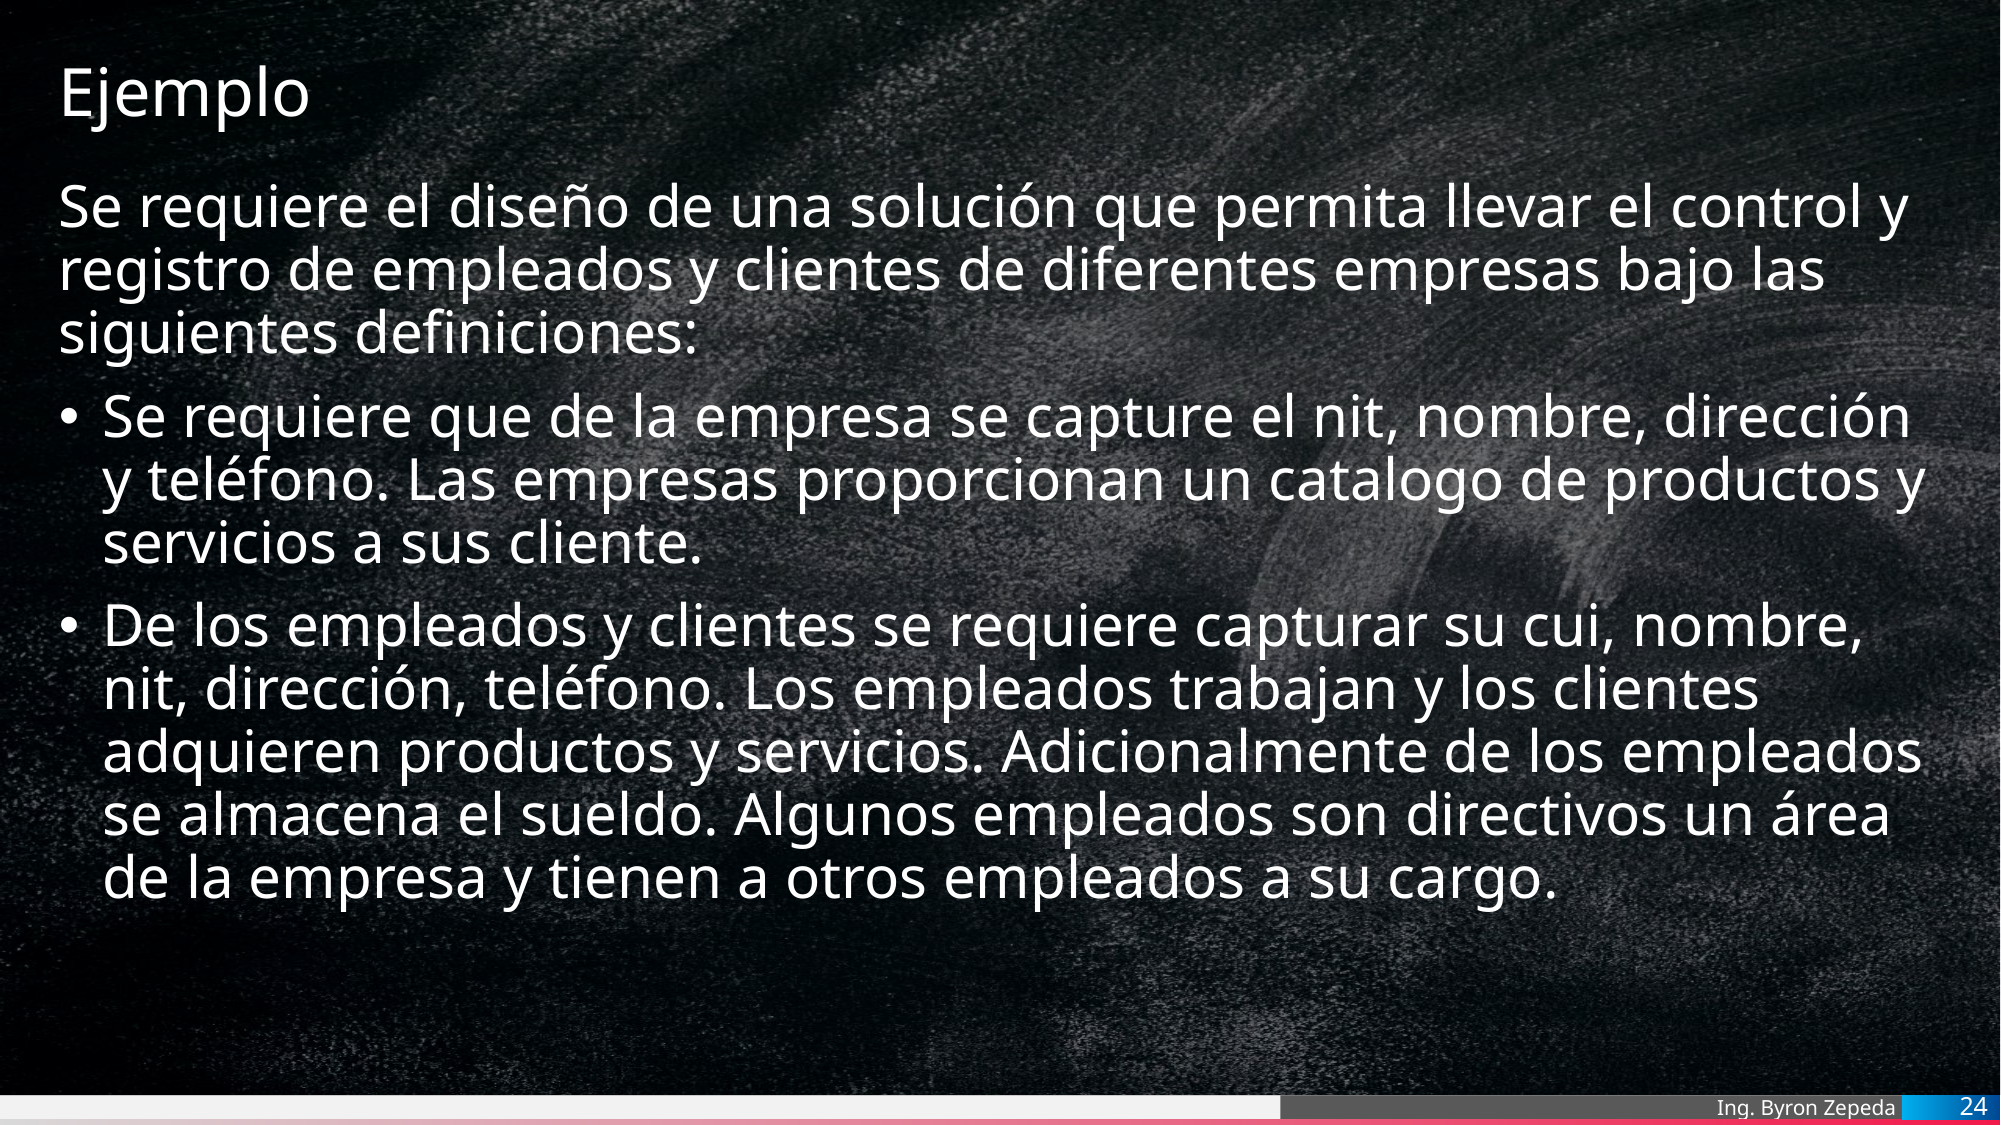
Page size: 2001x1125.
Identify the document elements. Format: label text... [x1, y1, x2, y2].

list Se requiere el diseño de una solución que permita llevar el control y registro de empleados y clientes de diferentes empresas bajo las siguientes definiciones: Se requiere que de la empresa se capture el nit, nombre, dirección y teléfono. Las empresas proporcionan un catalogo de productos y servicios a sus cliente. De los empleados y clientes se requiere capturar su cui, nombre, nit, dirección, teléfono. Los empleados trabajan y los clientes adquieren productos y servicios. Adicionalmente de los empleados se almacena el sueldo. Algunos empleados son directivos un área de la empresa y tienen a otros empleados a su cargo. [59, 177, 1942, 1004]
slide_number 24 [1901, 1095, 2000, 1120]
picture [0, 0, 2001, 1095]
title Ejemplo [59, 59, 1942, 148]
